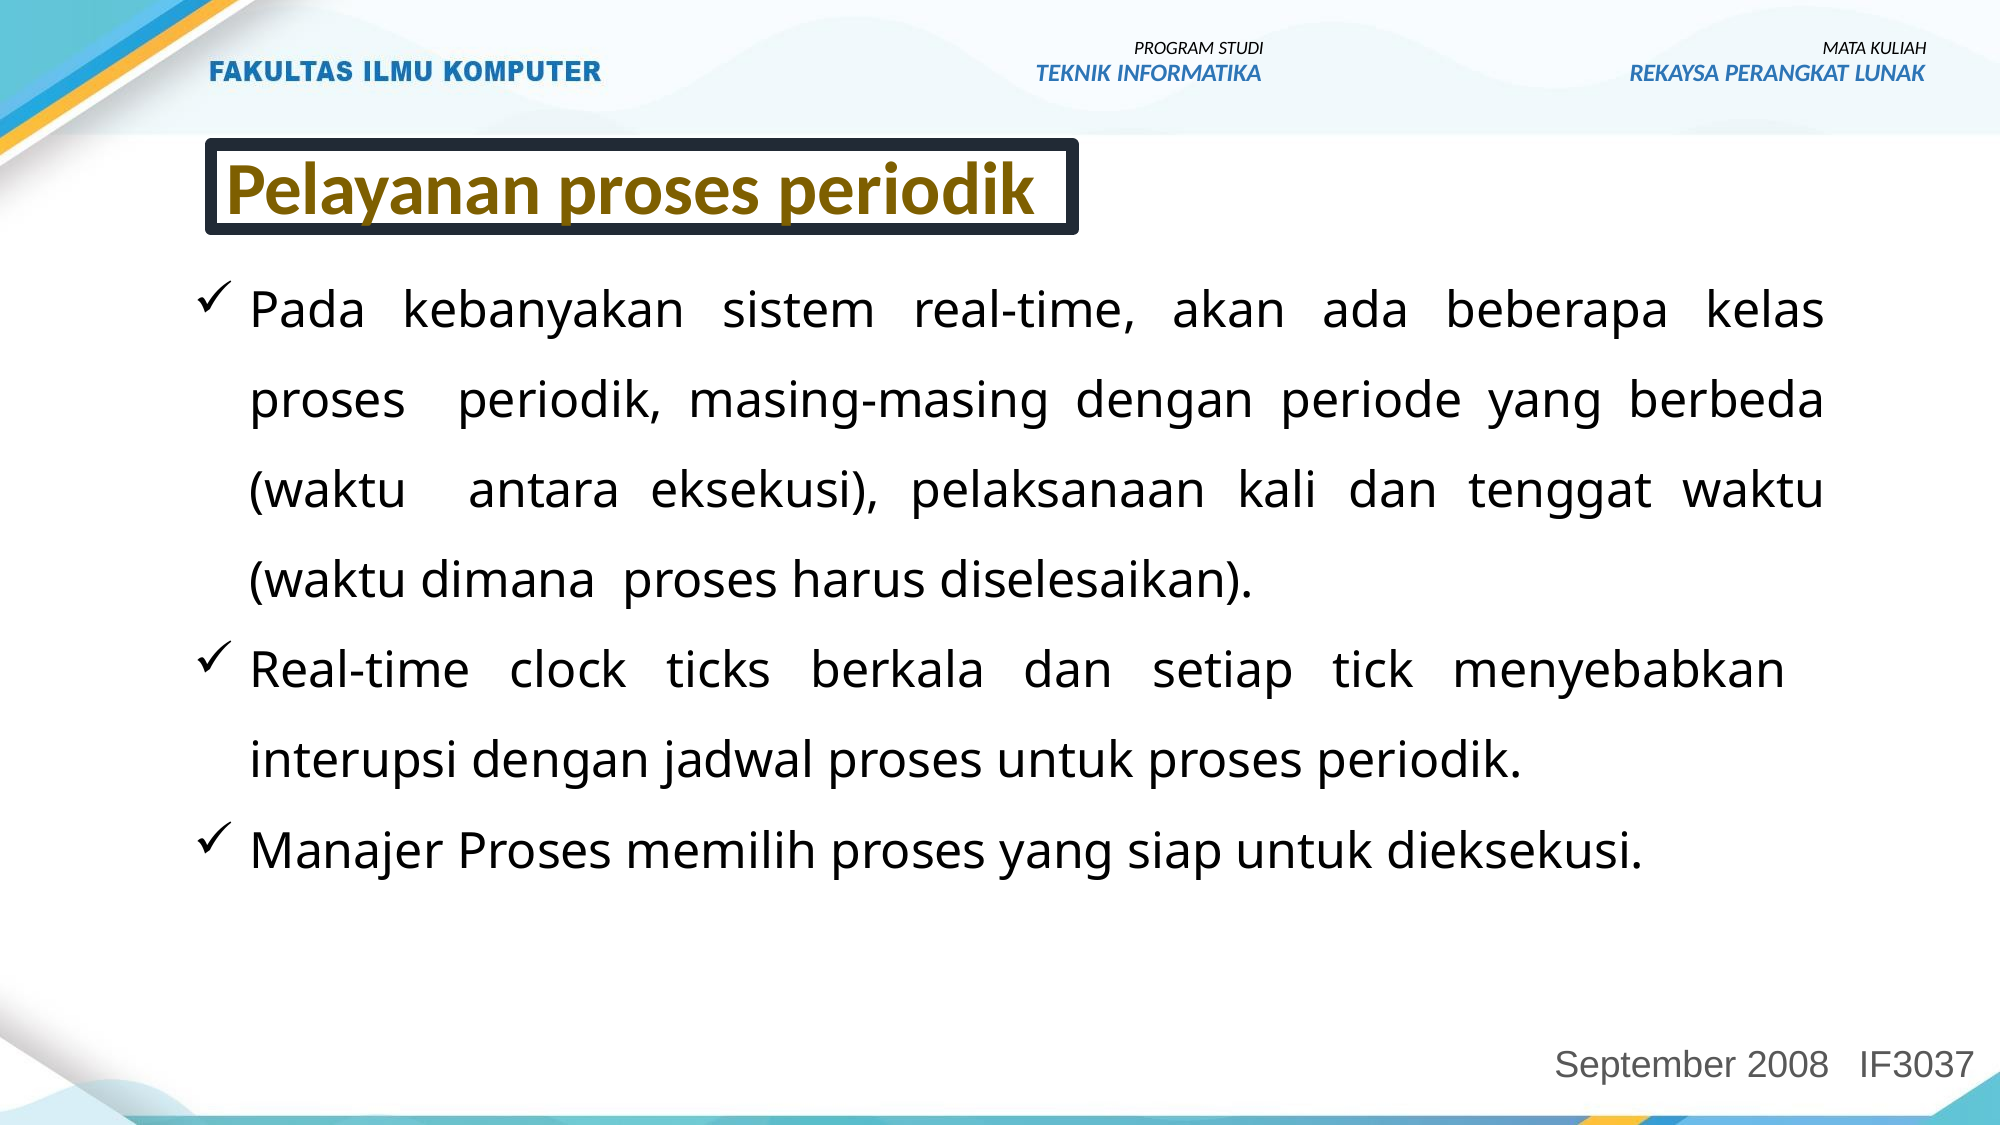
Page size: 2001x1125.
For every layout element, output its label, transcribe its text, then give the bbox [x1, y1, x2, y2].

text_box Pada kebanyakan sistem real-time, akan ada beberapa kelas proses periodik, masing-masing dengan periode yang berbeda (waktu antara eksekusi), pelaksanaan kali dan tenggat waktu (waktu dimana proses harus diselesaikan). Real-time clock ticks berkala dan setiap tick menyebabkan interupsi dengan jadwal proses untuk proses periodik. Manajer Proses memilih proses yang siap untuk dieksekusi. [191, 245, 1826, 879]
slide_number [1552, 1041, 1834, 1125]
picture [0, 0, 2000, 1125]
text_box PROGRAM STUDI TEKNIK INFORMATIKA [1033, 35, 1268, 87]
footer IF3037 [1856, 1041, 1978, 1125]
text_box Pelayanan proses periodik [211, 144, 1073, 230]
text_box MATA KULIAH REKAYSA PERANGKAT LUNAK [1627, 35, 1933, 87]
